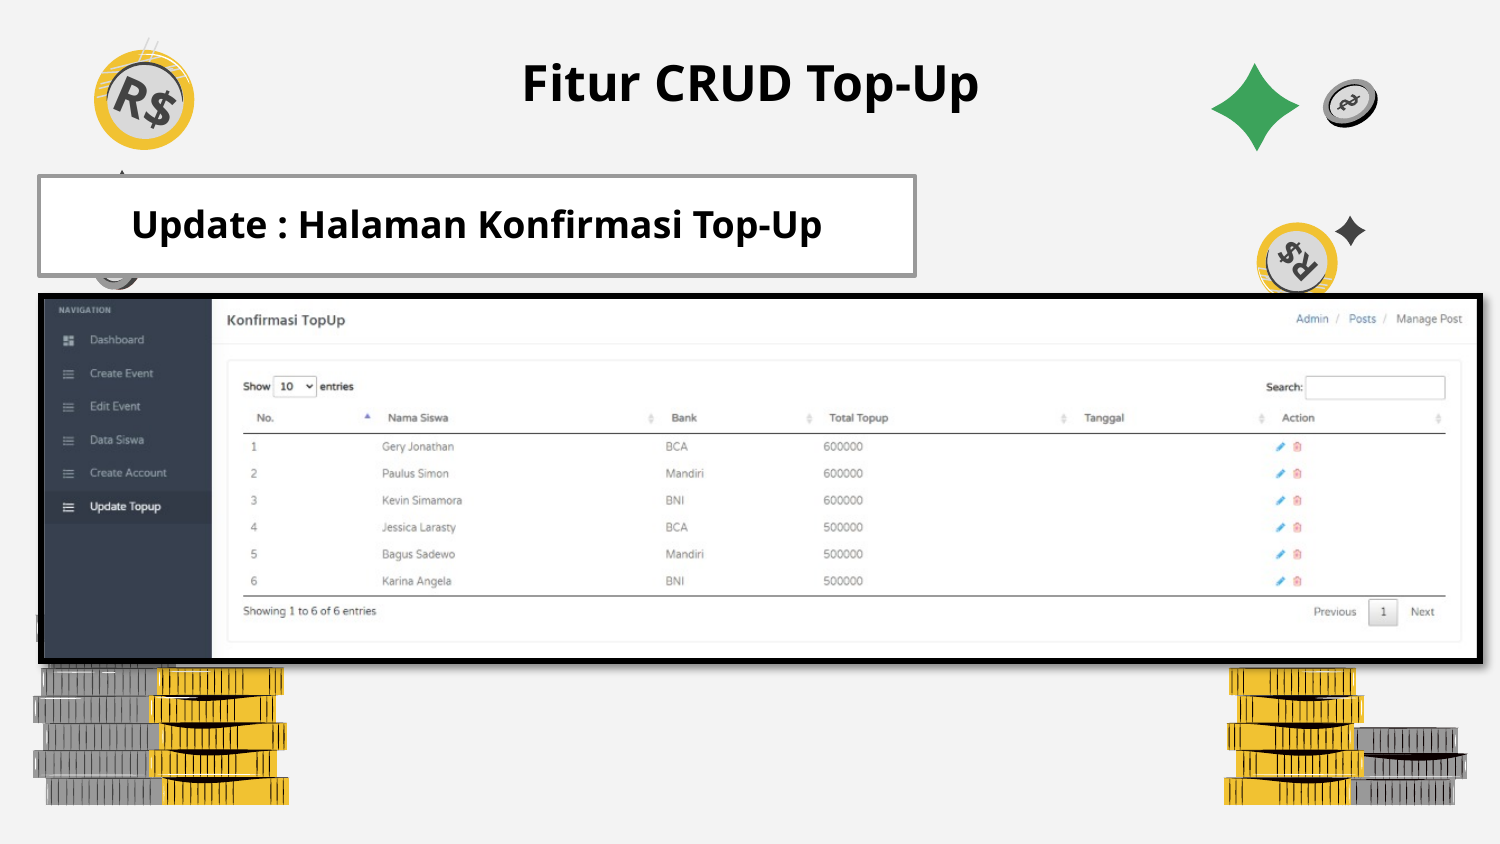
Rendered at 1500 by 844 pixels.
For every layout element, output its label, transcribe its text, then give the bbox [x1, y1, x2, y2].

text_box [1151, 62, 1469, 297]
text_box Update : Halaman Konfirmasi Top-Up [294, 174, 917, 278]
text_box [32, 11, 290, 807]
picture [44, 299, 1477, 659]
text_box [1151, 667, 1469, 807]
text_box Fitur CRUD Top-Up [294, 35, 1244, 135]
